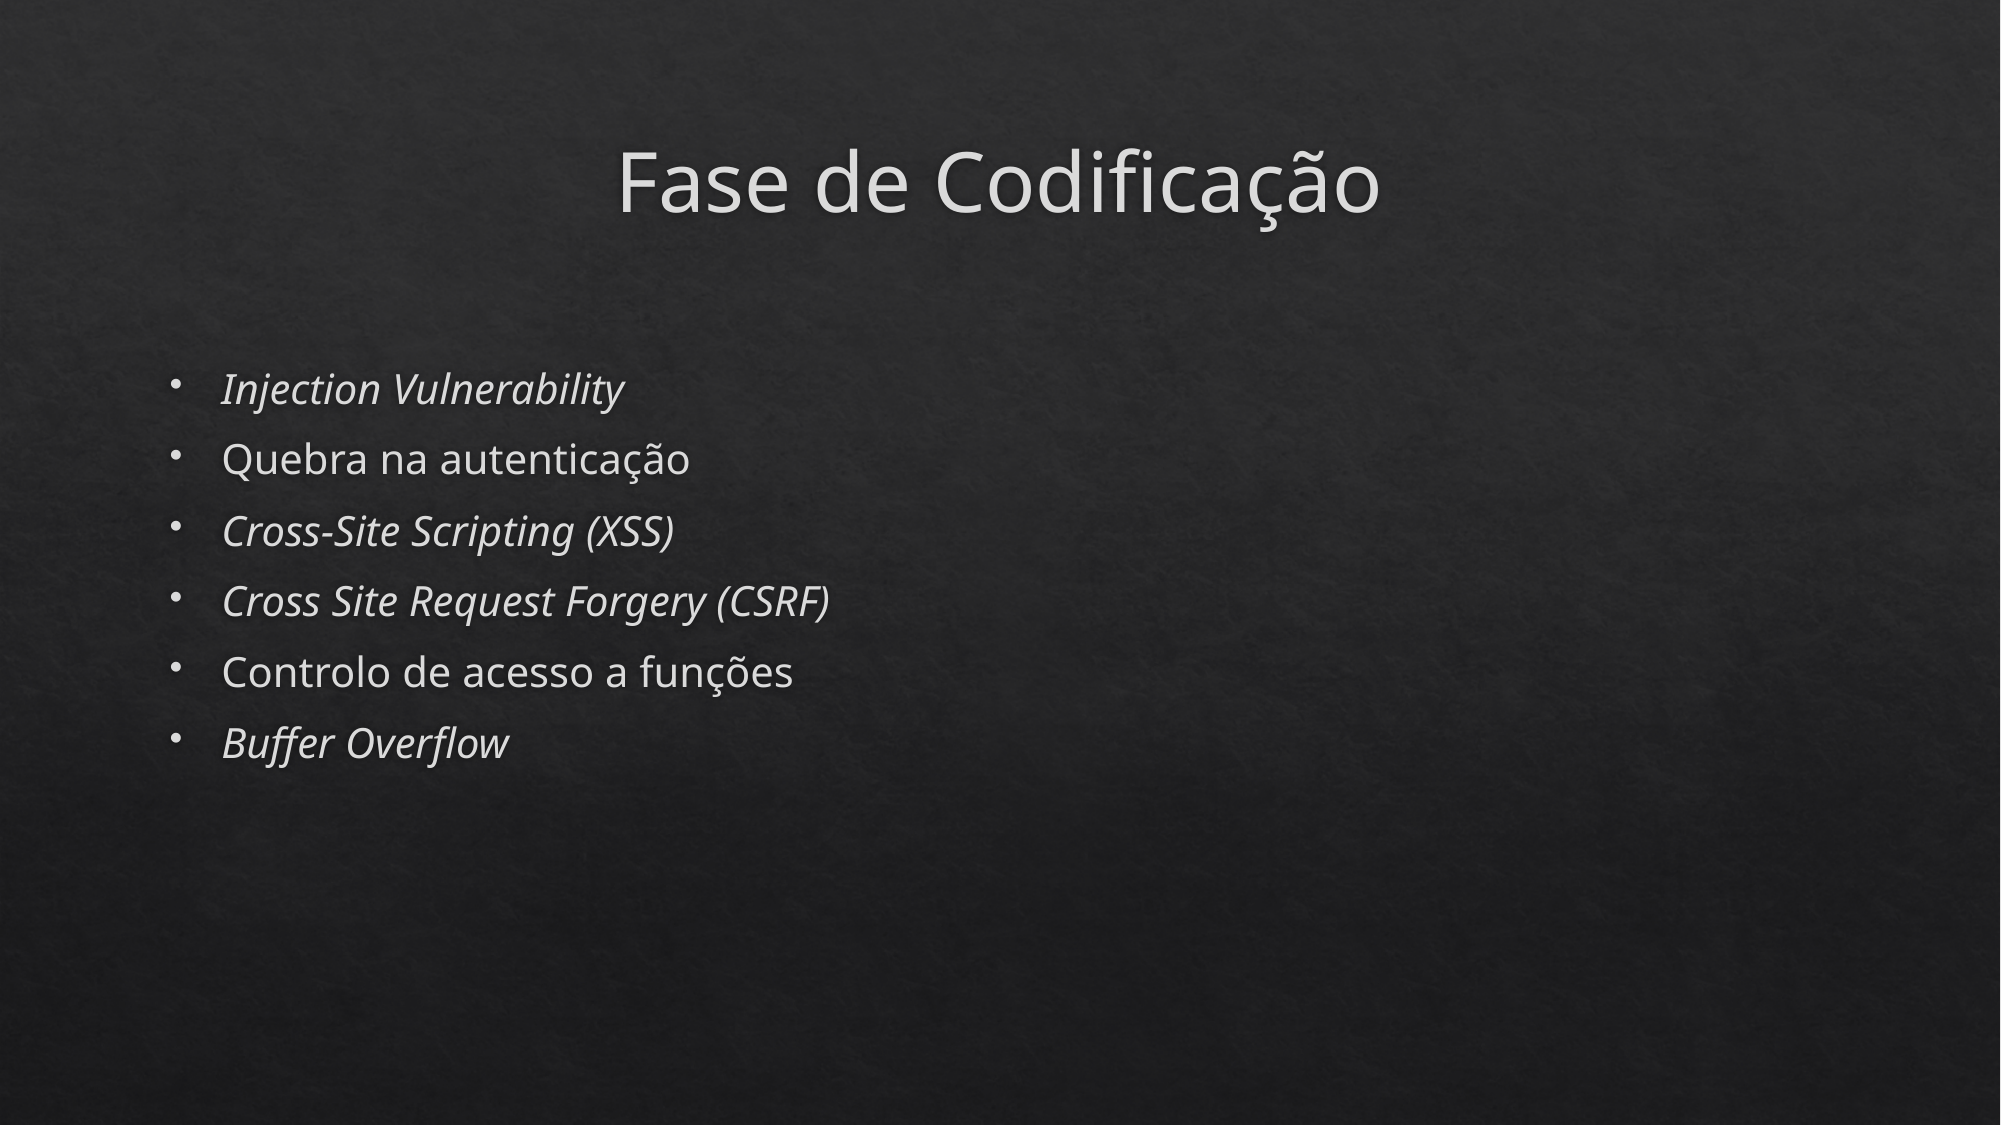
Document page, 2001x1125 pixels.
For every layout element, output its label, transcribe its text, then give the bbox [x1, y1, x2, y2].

list Injection Vulnerability Quebra na autenticação Cross-Site Scripting (XSS) Cross Site Request Forgery (CSRF) Controlo de acesso a funções Buffer Overflow [149, 284, 1849, 950]
title Fase de Codificação [149, 99, 1849, 260]
